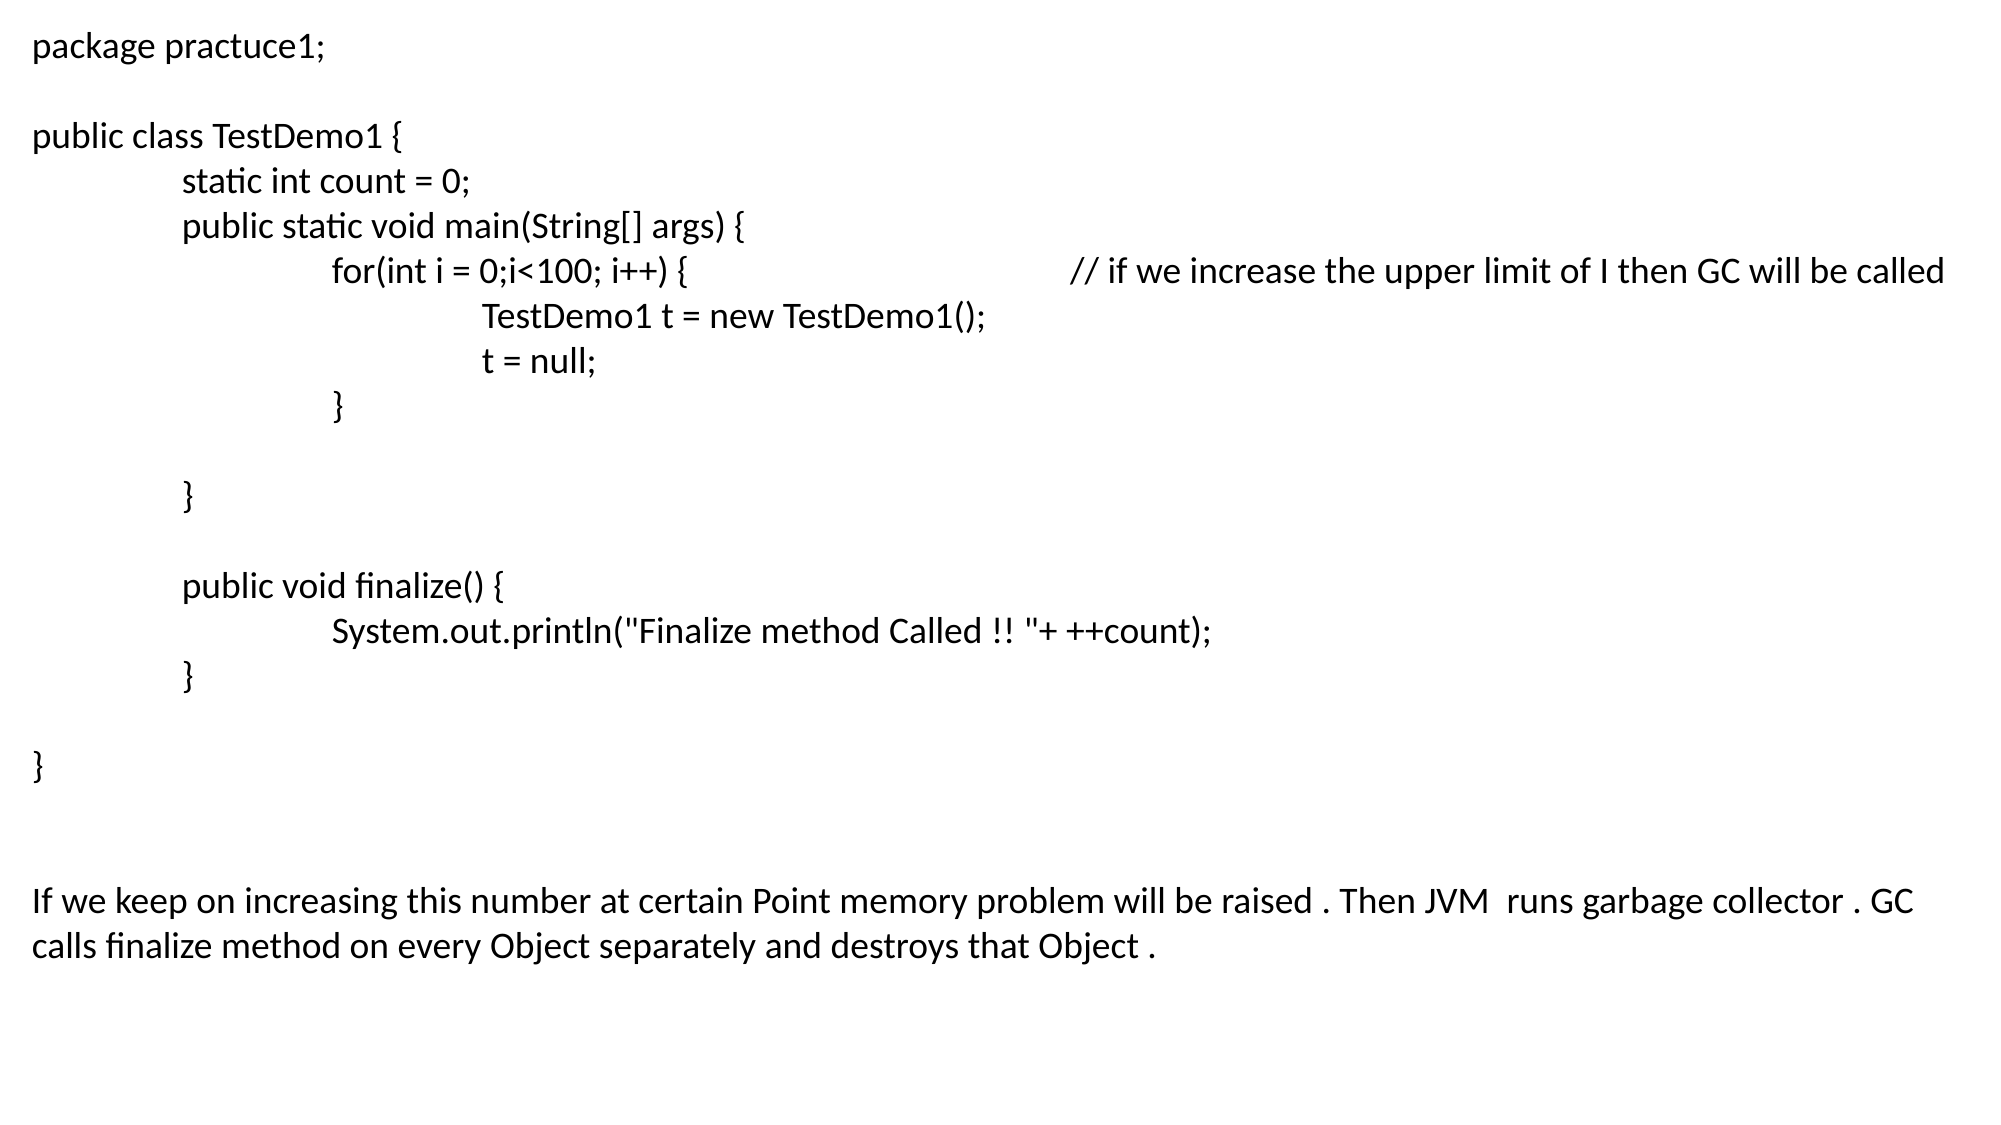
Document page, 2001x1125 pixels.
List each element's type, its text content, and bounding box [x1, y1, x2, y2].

text_box package practuce1; public class TestDemo1 { static int count = 0; public static void main(String[] args) { for(int i = 0;i<100; i++) { // if we increase the upper limit of I then GC will be called TestDemo1 t = new TestDemo1(); t = null; } } public void finalize() { System.out.println("Finalize method Called !! "+ ++count); } } If we keep on increasing this number at certain Point memory problem will be raised . Then JVM runs garbage collector . GC calls finalize method on every Object separately and destroys that Object . [17, 13, 1980, 1019]
